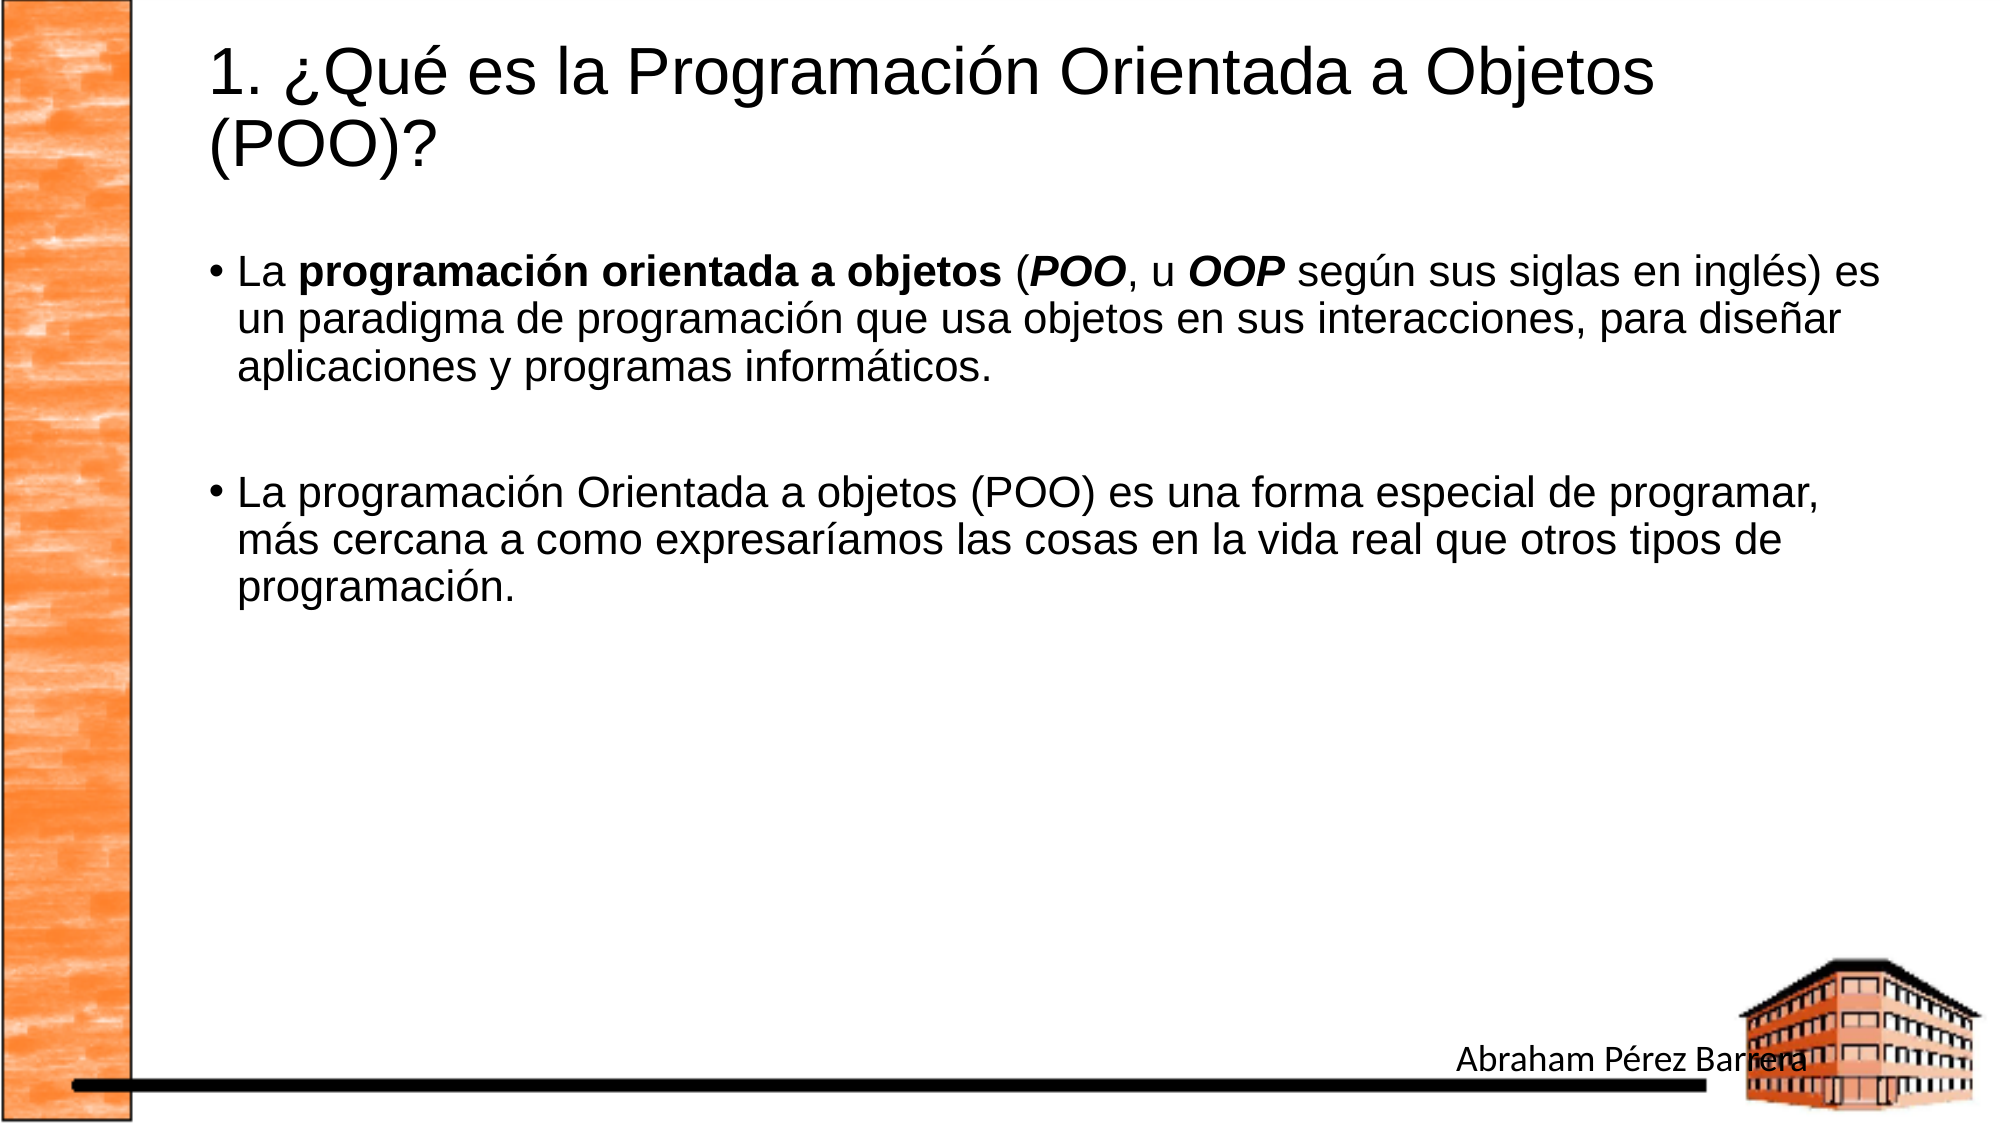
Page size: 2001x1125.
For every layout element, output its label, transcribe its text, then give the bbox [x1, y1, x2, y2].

list La programación orientada a objetos (POO, u OOP según sus siglas en inglés) es un paradigma de programación que usa objetos en sus interacciones, para diseñar aplicaciones y programas informáticos. La programación Orientada a objetos (POO) es una forma especial de programar, más cercana a como expresaríamos las cosas en la vida real que otros tipos de programación. [194, 241, 1919, 956]
title 1. ¿Qué es la Programación Orientada a Objetos (POO)? [194, 0, 1919, 218]
picture [0, 0, 2001, 1125]
